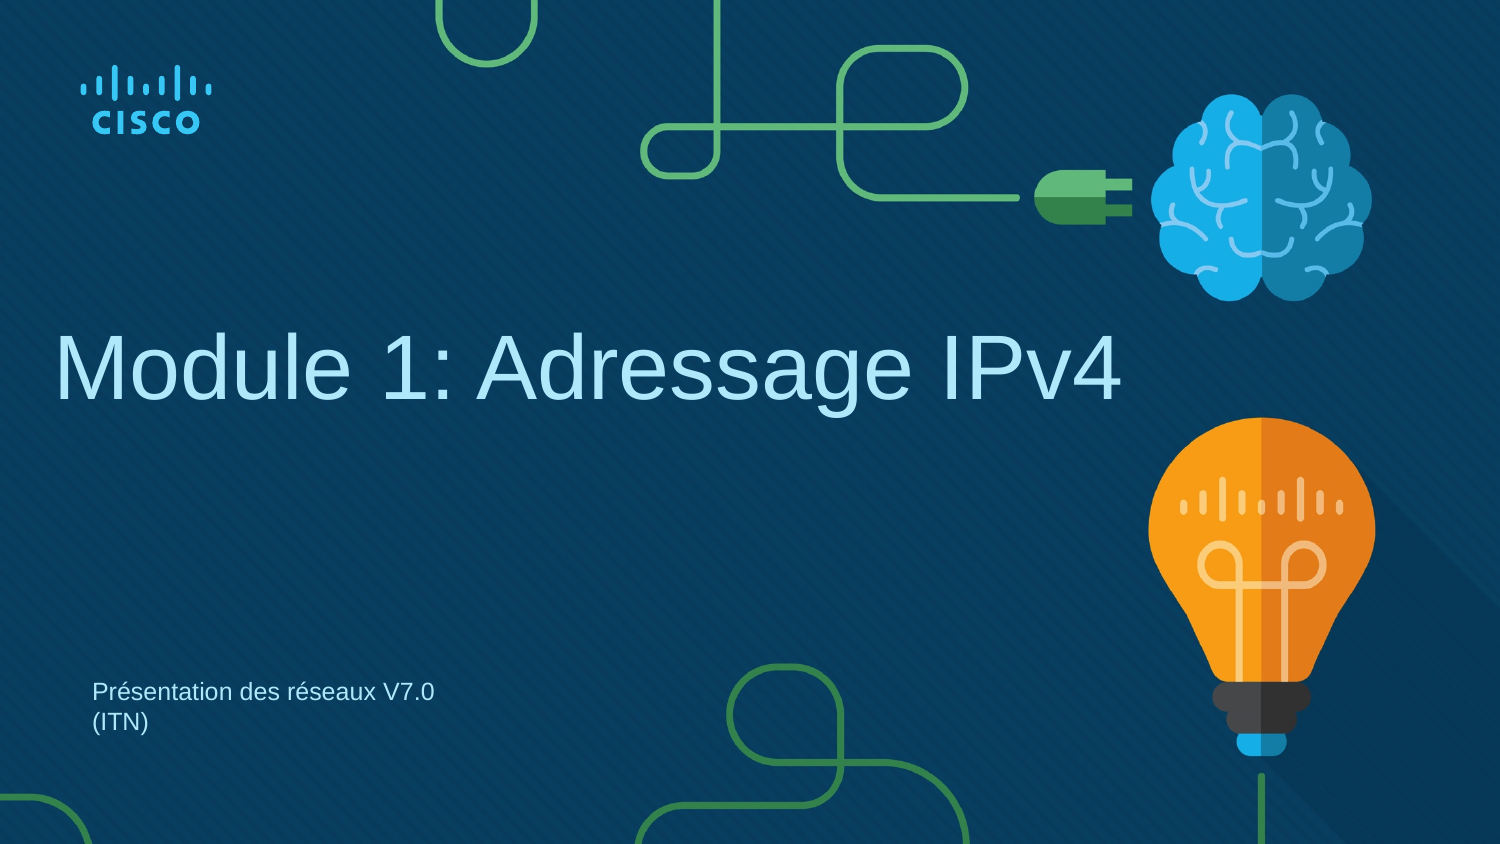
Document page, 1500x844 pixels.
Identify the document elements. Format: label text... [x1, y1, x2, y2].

title Module 1: Adressage IPv4 [38, 249, 1209, 427]
picture [0, 0, 1500, 844]
subtitle Présentation des réseaux V7.0 (ITN) [77, 624, 466, 773]
